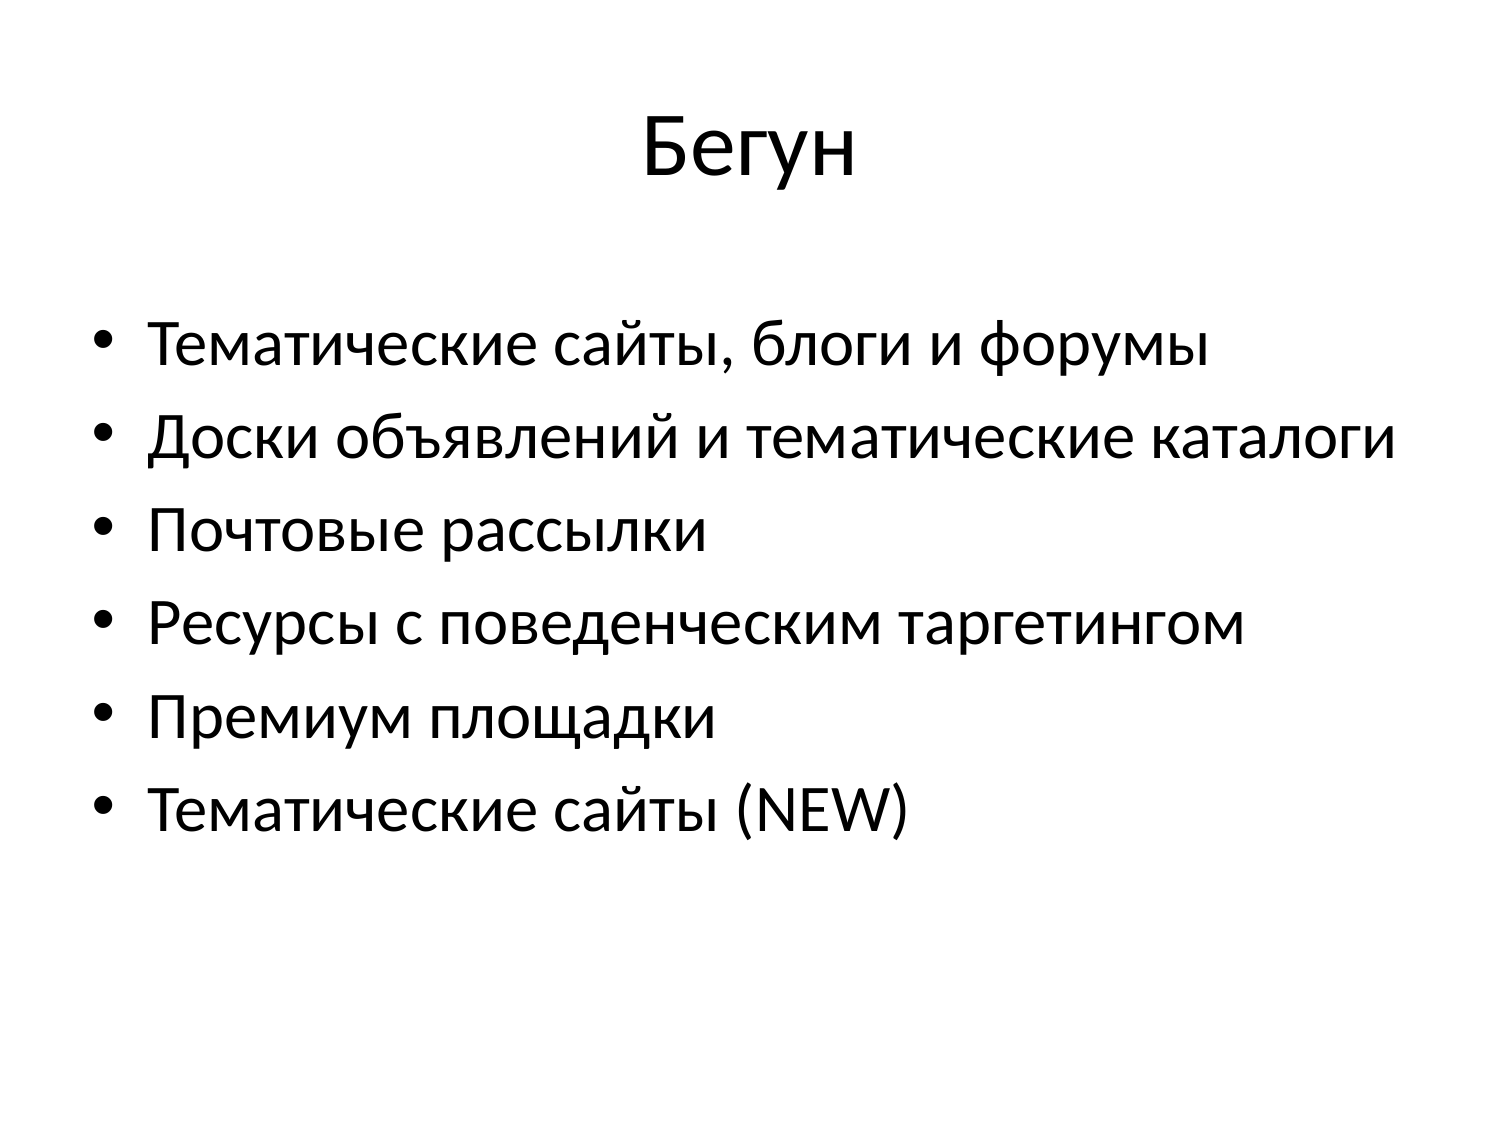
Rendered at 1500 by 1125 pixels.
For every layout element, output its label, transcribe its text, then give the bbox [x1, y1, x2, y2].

title Бегун [75, 45, 1425, 233]
list Тематические сайты, блоги и форумы Доски объявлений и тематические каталоги Почтовые рассылки Ресурсы с поведенческим таргетингом Премиум площадки Тематические сайты (NEW) [76, 290, 1427, 1034]
